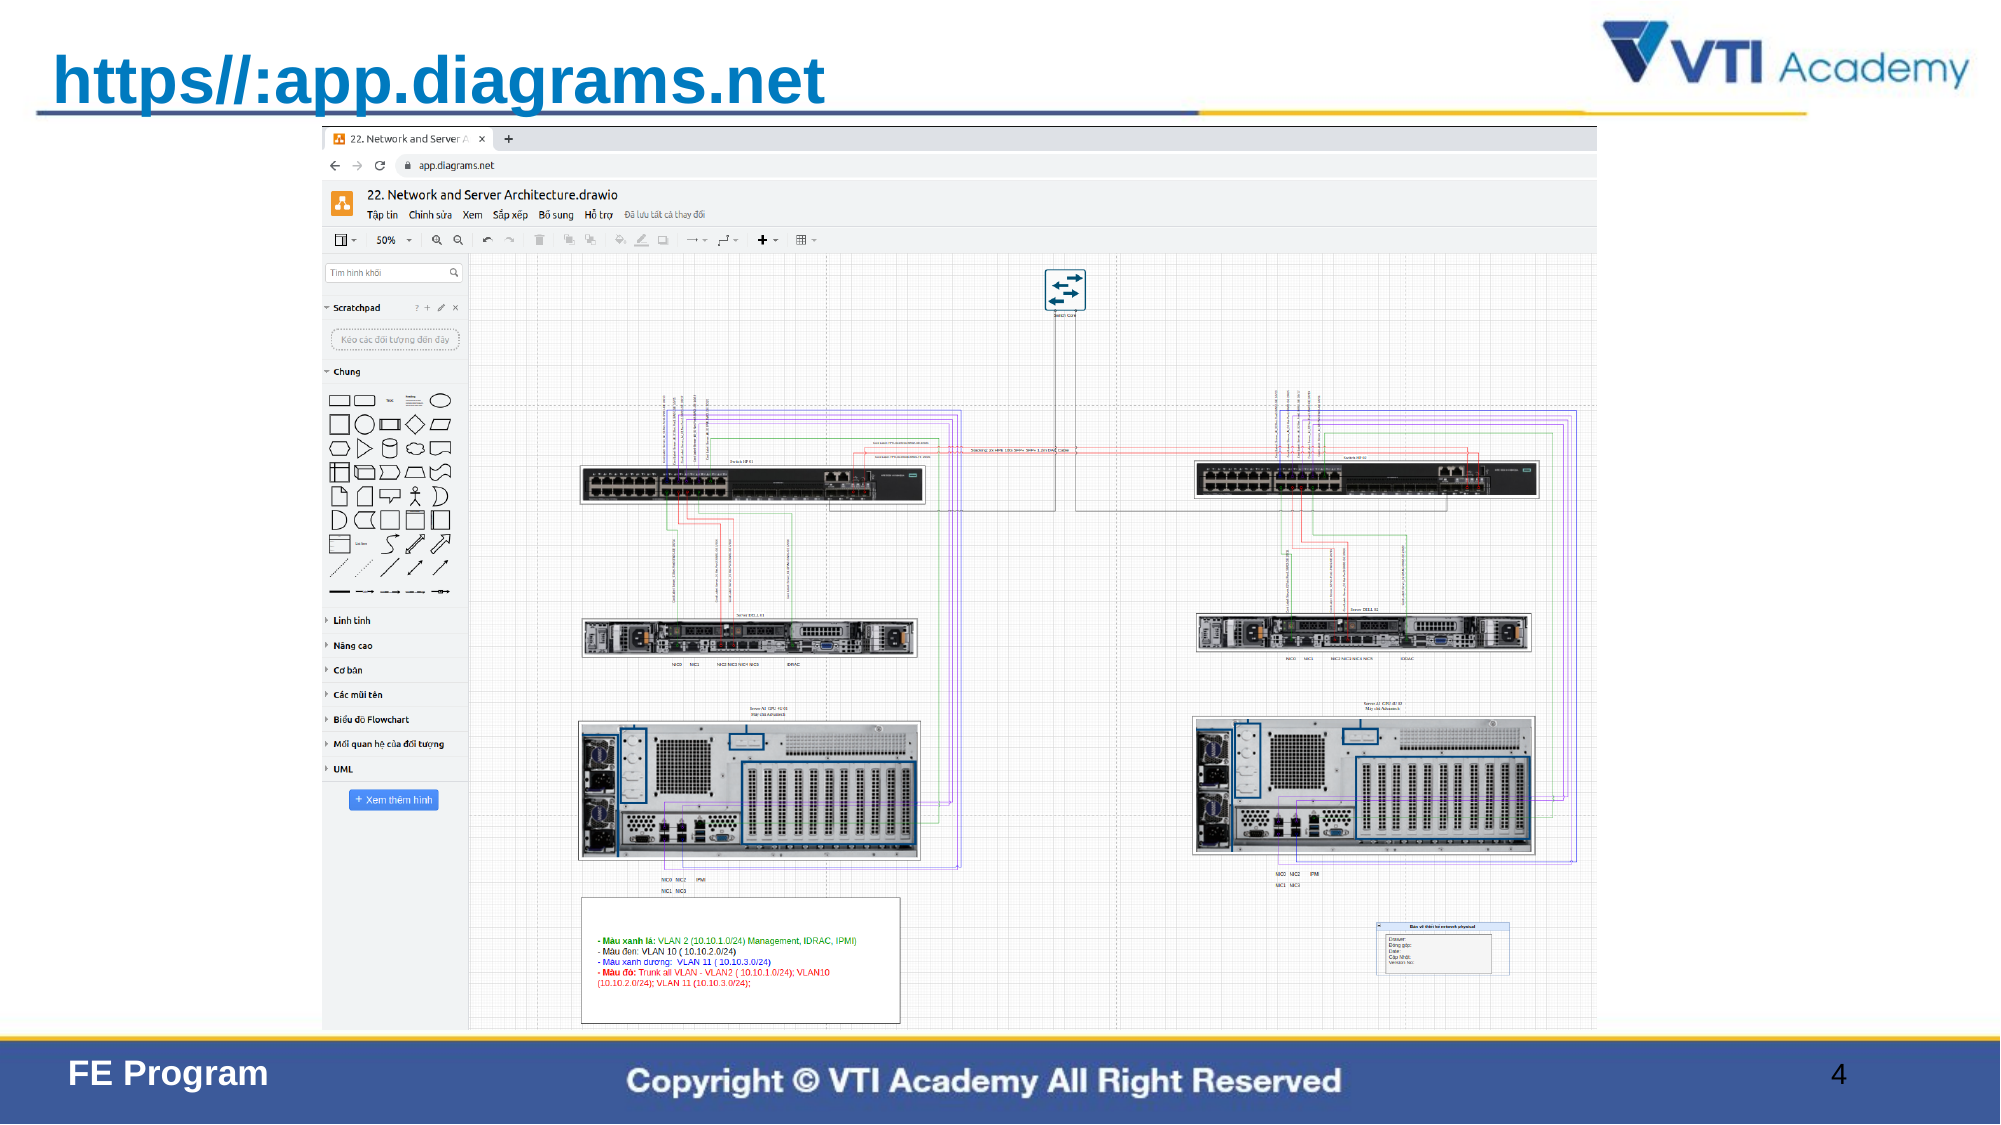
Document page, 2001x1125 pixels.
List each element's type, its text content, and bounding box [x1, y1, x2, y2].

picture [0, 1, 2000, 1124]
slide_number 4 [1412, 1042, 1863, 1103]
title https//:app.diagrams.net [37, 37, 1763, 127]
